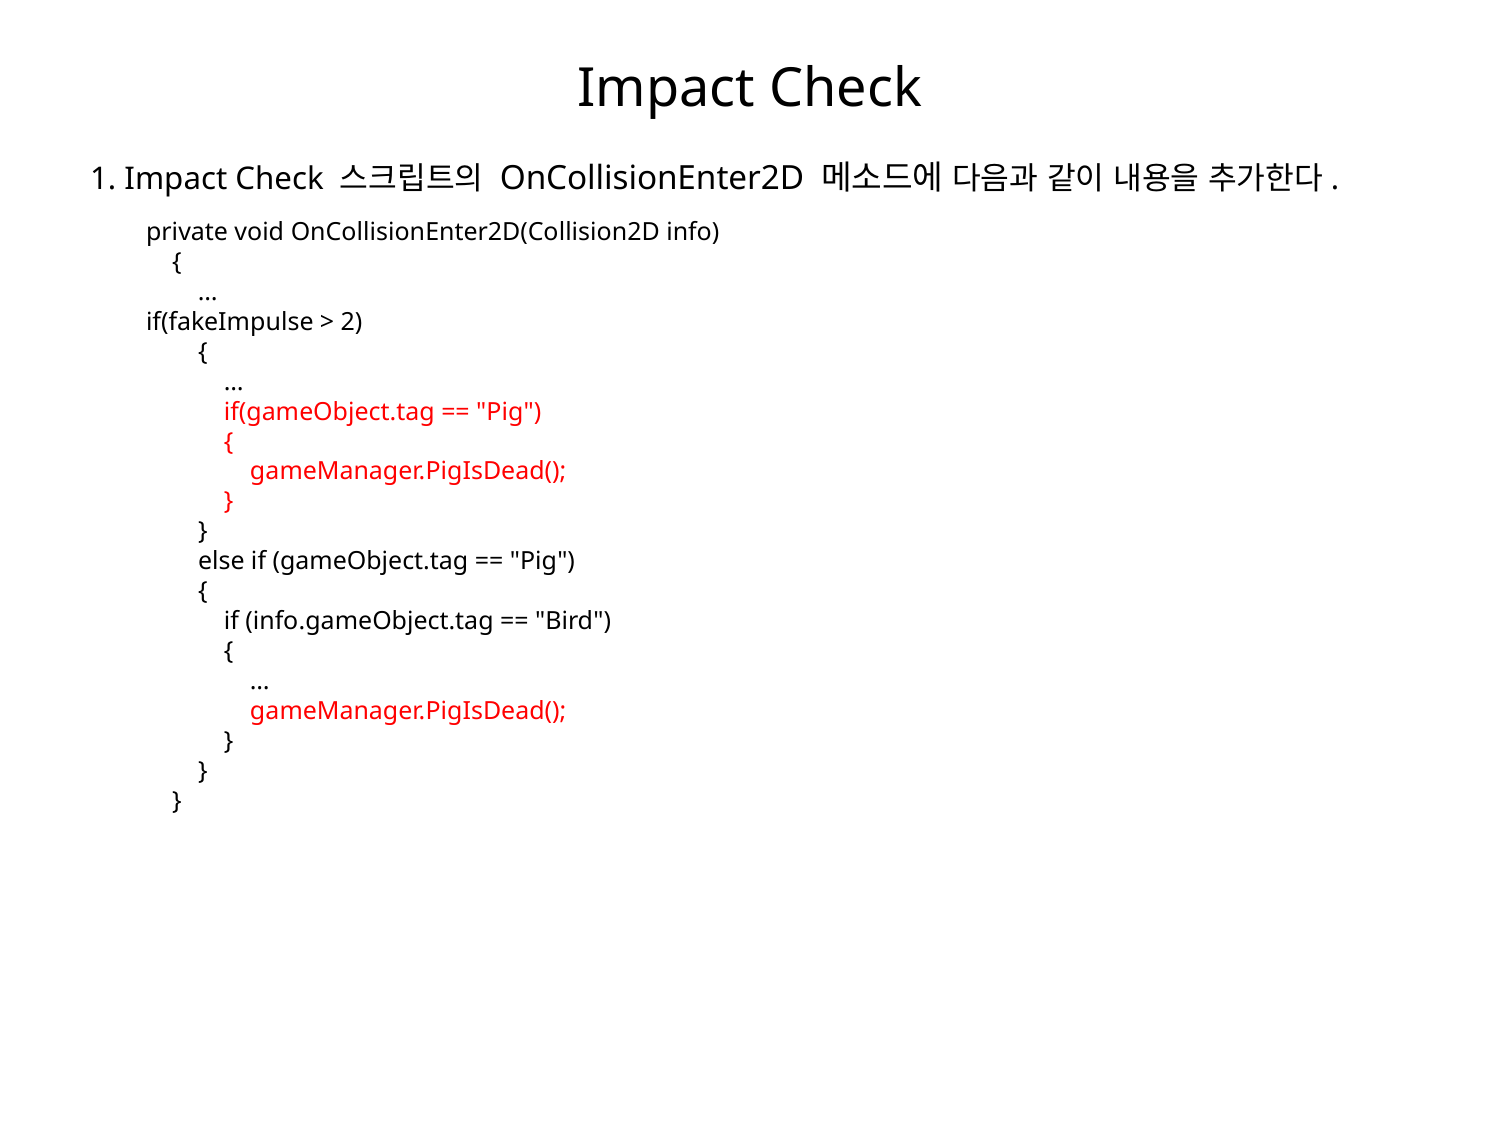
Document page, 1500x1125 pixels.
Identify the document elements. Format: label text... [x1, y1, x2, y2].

list 1. Impact Check 스크립트의 OnCollisionEnter2D 메소드에 다음과 같이 내용을 추가한다. [75, 149, 1400, 1005]
text_box private void OnCollisionEnter2D(Collision2D info) { … if(fakeImpulse > 2) { … if(gameObject.tag == "Pig") { gameManager.PigIsDead(); } } else if (gameObject.tag == "Pig") { if (info.gameObject.tag == "Bird") { … gameManager.PigIsDead(); } } } [131, 208, 736, 822]
title Impact Check [75, 45, 1425, 126]
